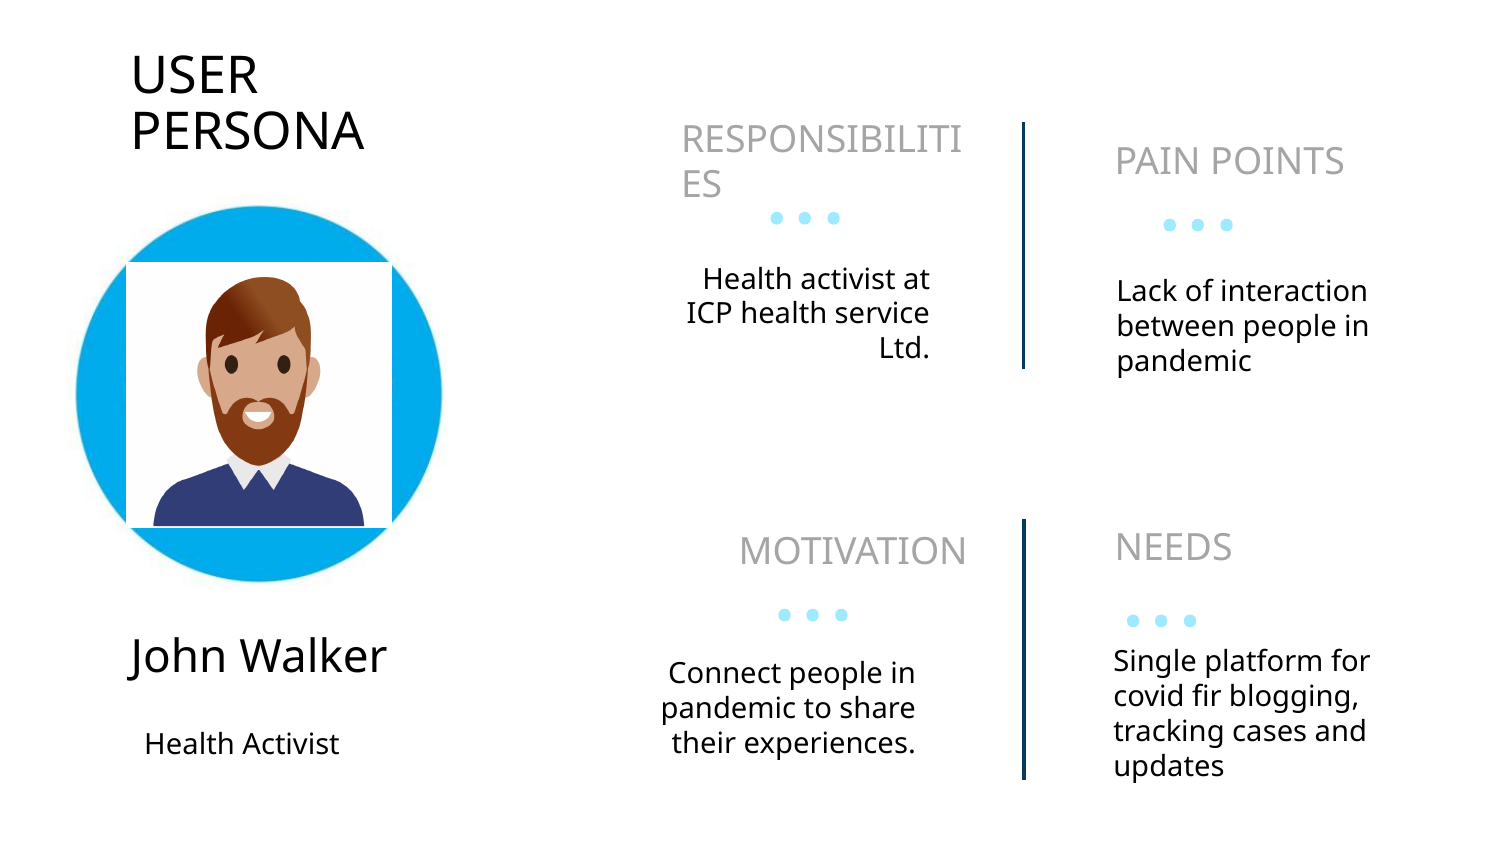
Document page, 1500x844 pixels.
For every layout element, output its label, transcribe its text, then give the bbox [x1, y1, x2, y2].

text_box RESPONSIBILITIES [666, 109, 985, 211]
text_box John Walker [115, 610, 455, 698]
title USER PERSONA [115, 54, 455, 156]
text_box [1161, 218, 1235, 232]
text_box NEEDS [1099, 495, 1409, 596]
text_box Connect people in pandemic to share their experiences. [621, 656, 931, 757]
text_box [1124, 614, 1199, 628]
text_box PAIN POINTS [1099, 109, 1409, 211]
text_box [776, 608, 850, 622]
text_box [768, 211, 842, 225]
picture [1, 195, 518, 593]
text_box Lack of interaction between people in pandemic [1101, 262, 1411, 389]
text_box Health activist at ICP health service Ltd. [636, 262, 946, 363]
text_box MOTIVATION [723, 498, 1033, 600]
text_box Health Activist [129, 692, 439, 793]
text_box Single platform for covid fir blogging, tracking cases and updates [1098, 643, 1408, 780]
